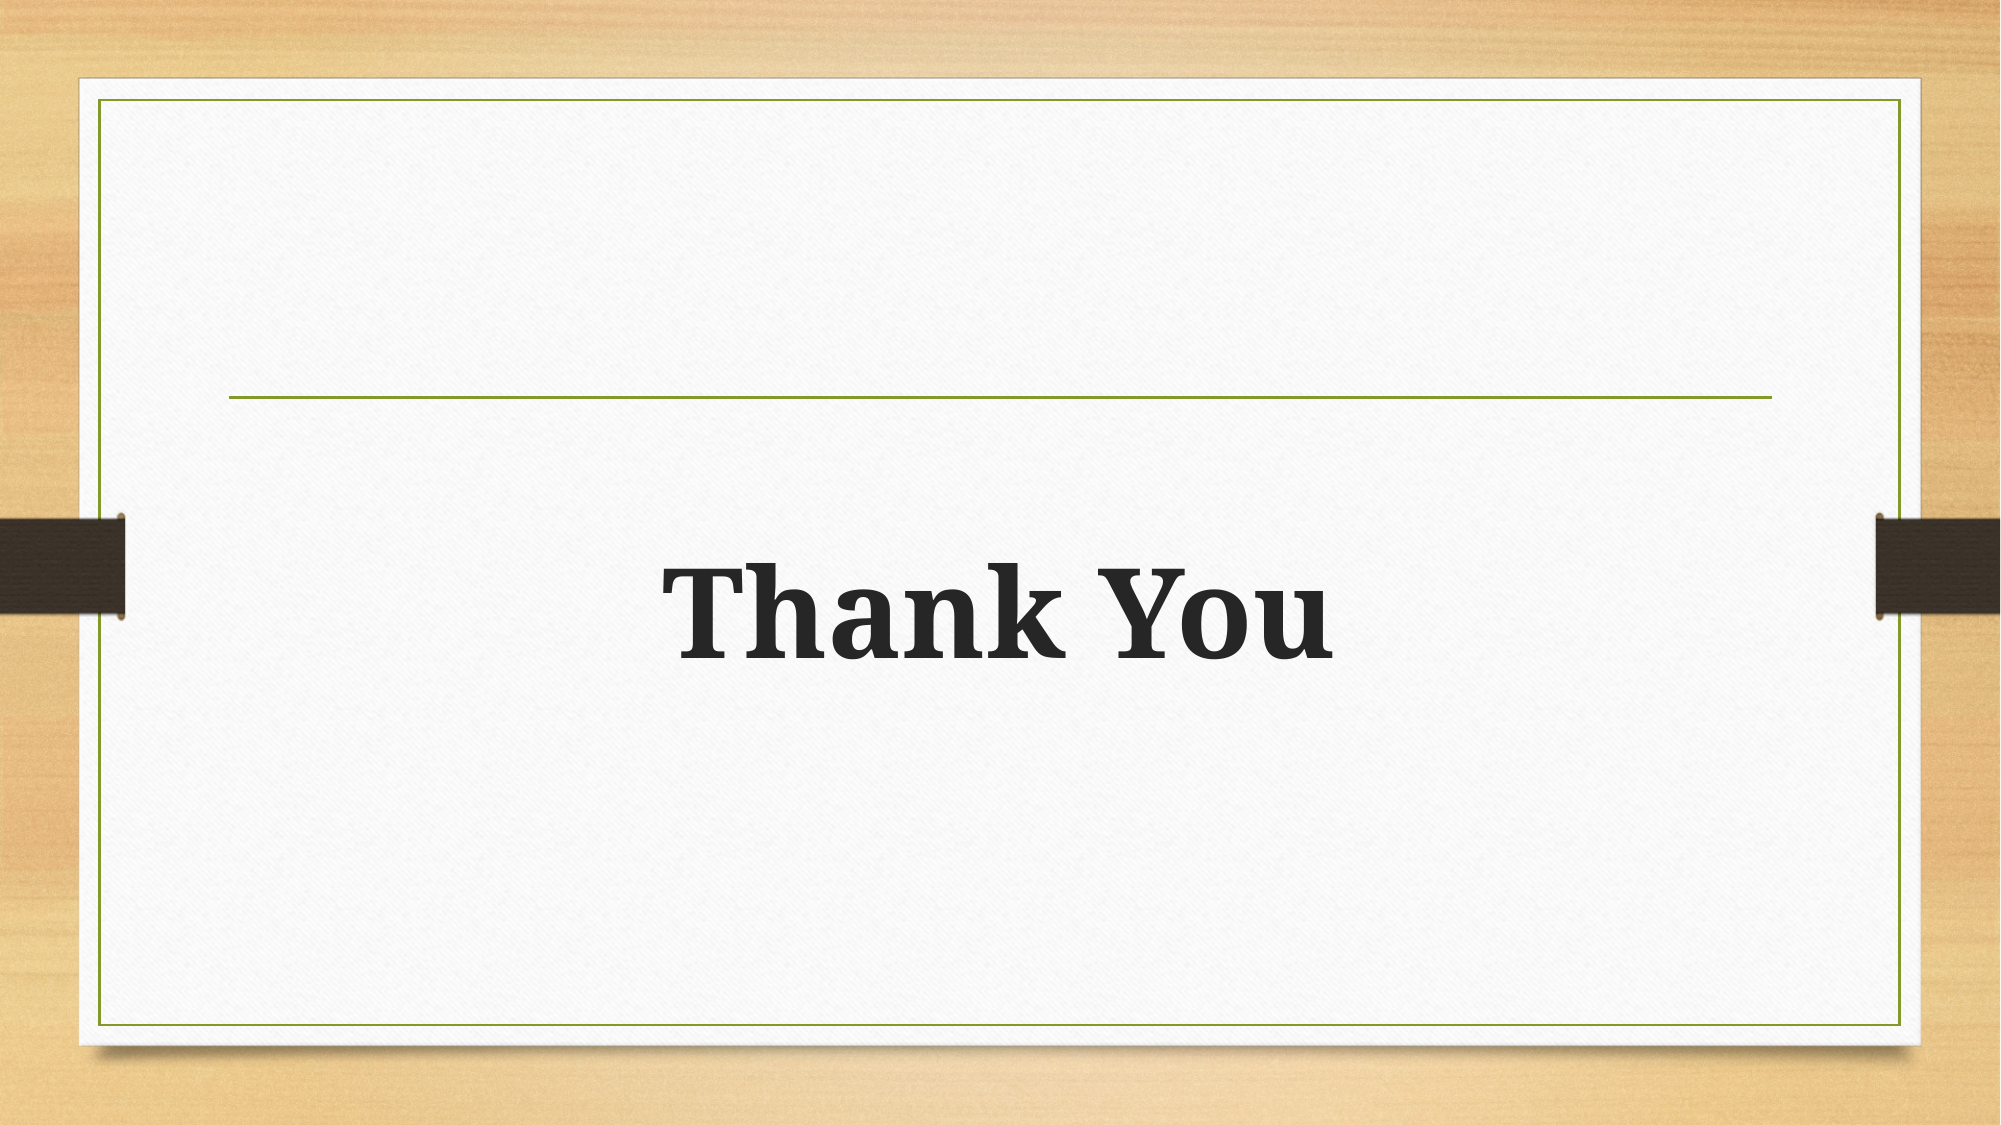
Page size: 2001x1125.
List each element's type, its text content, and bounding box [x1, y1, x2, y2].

picture [0, 0, 2001, 1125]
title Thank You [212, 161, 1788, 1056]
